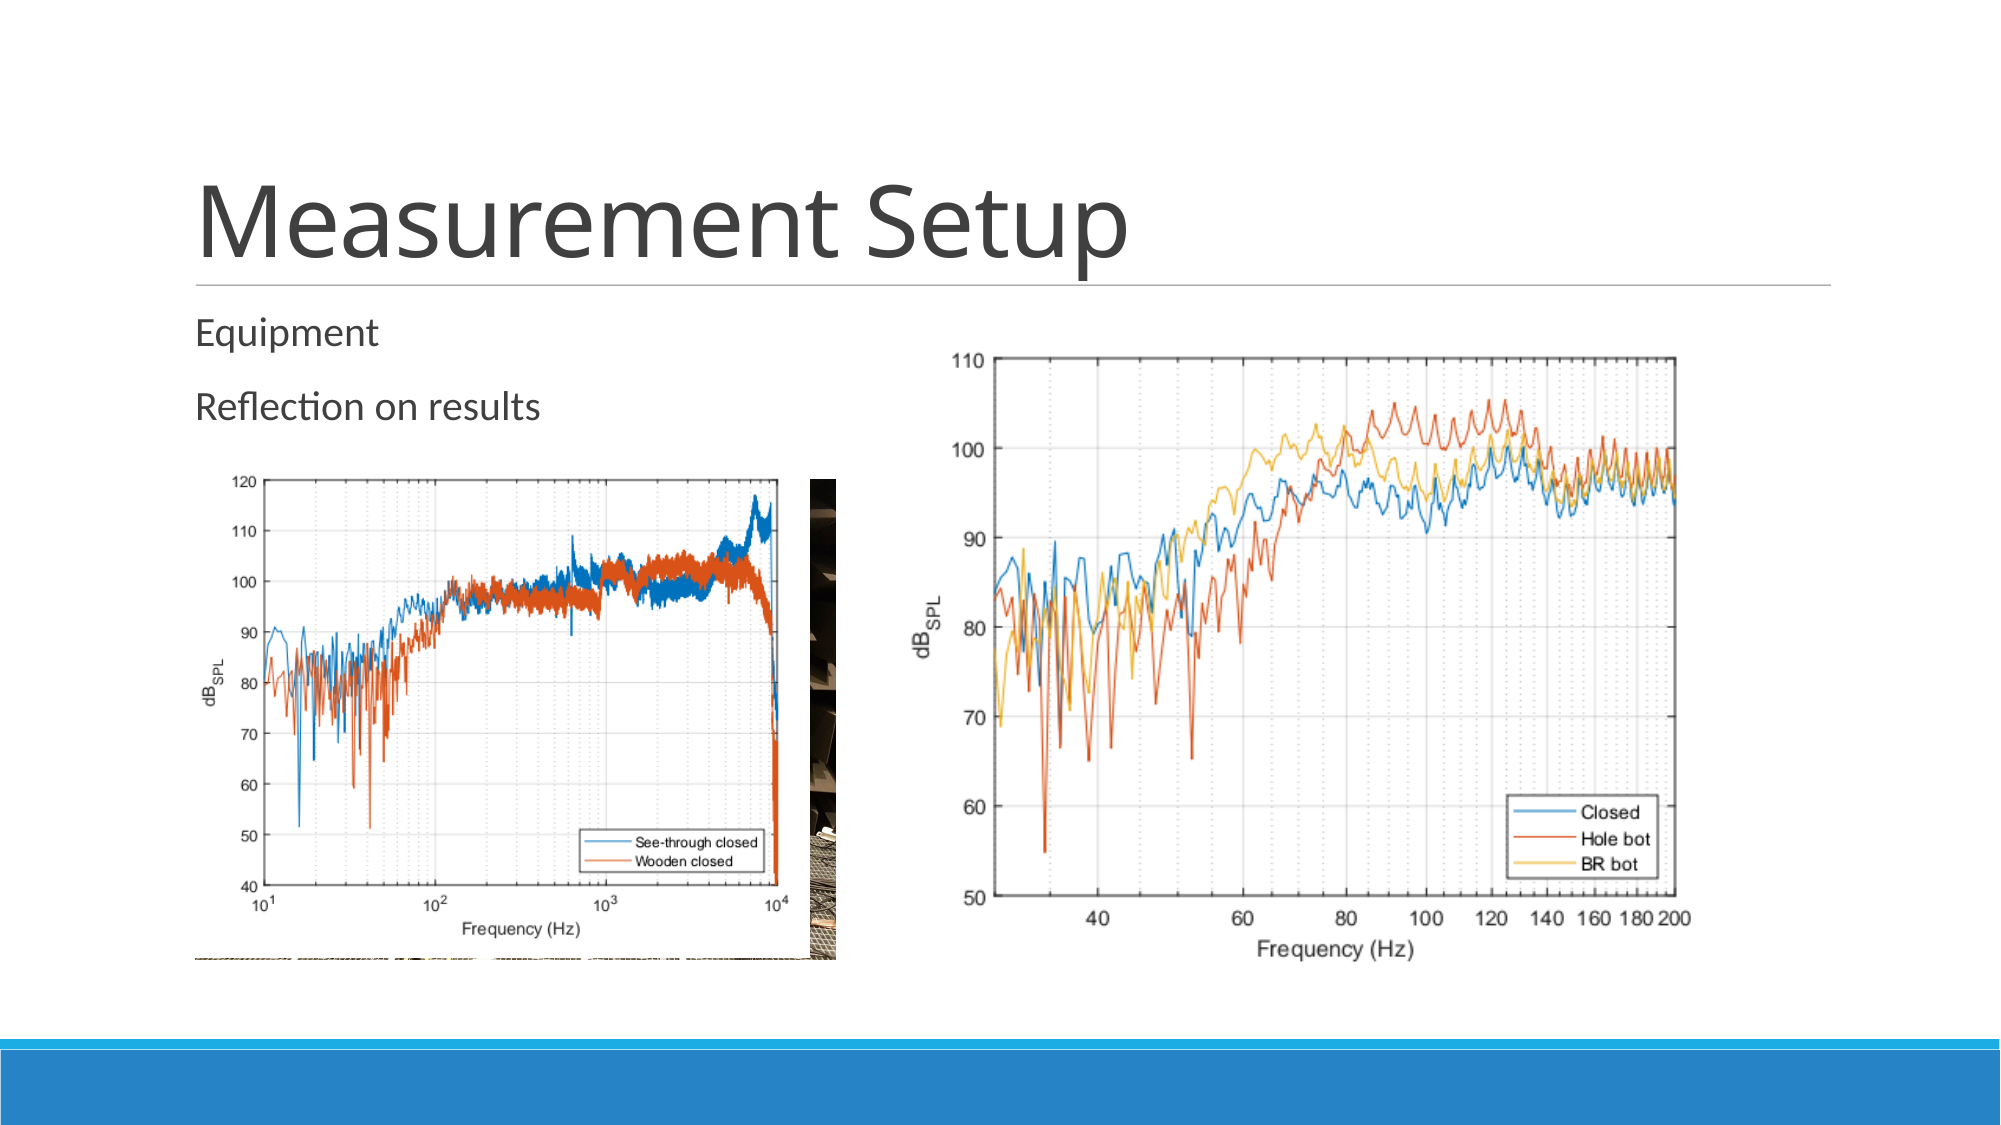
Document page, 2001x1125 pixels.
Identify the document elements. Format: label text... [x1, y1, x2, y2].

text_box Equipment Reflection on results [180, 302, 1830, 963]
picture [899, 323, 1739, 981]
text_box Measurement Setup [180, 47, 1830, 285]
picture [194, 461, 836, 961]
